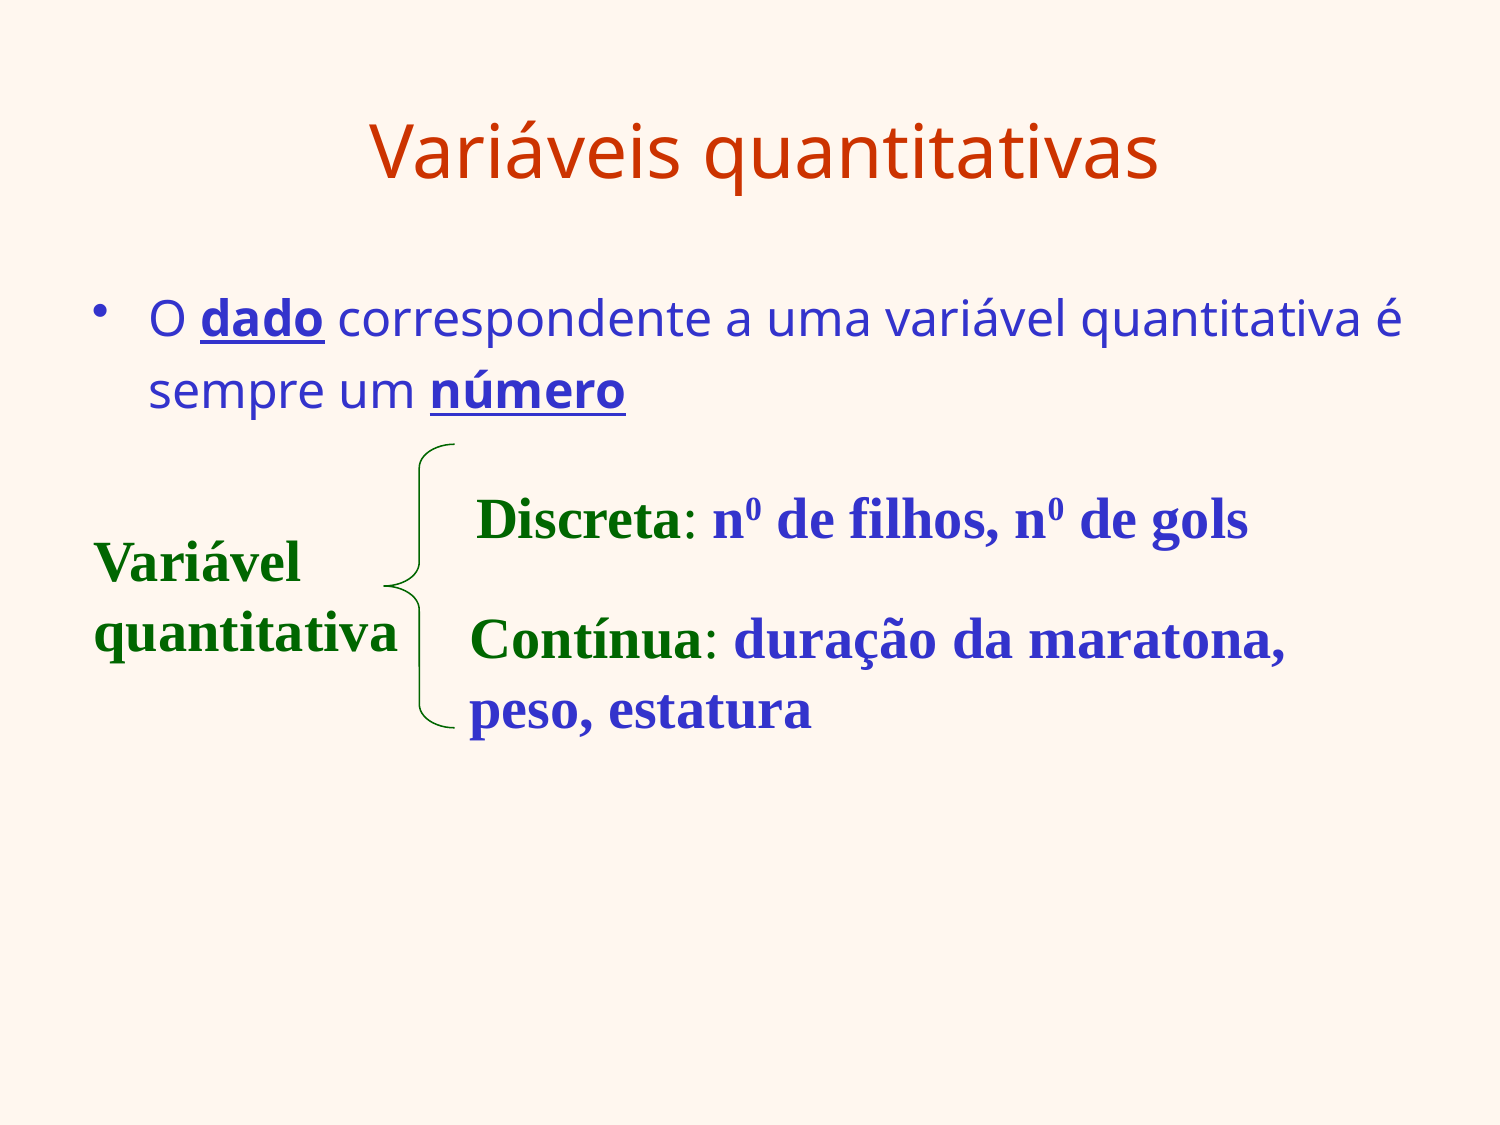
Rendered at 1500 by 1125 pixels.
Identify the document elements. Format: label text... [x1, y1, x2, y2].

text_box [414, 444, 455, 728]
text_box Discreta: n0 de filhos, n0 de gols [461, 472, 1265, 558]
list O dado correspondente a uma variável quantitativa é sempre um número [76, 267, 1438, 1000]
text_box Contínua: duração da maratona, peso, estatura [454, 592, 1341, 748]
title Variáveis quantitativas [76, 54, 1454, 243]
text_box Variável quantitativa [78, 515, 414, 670]
